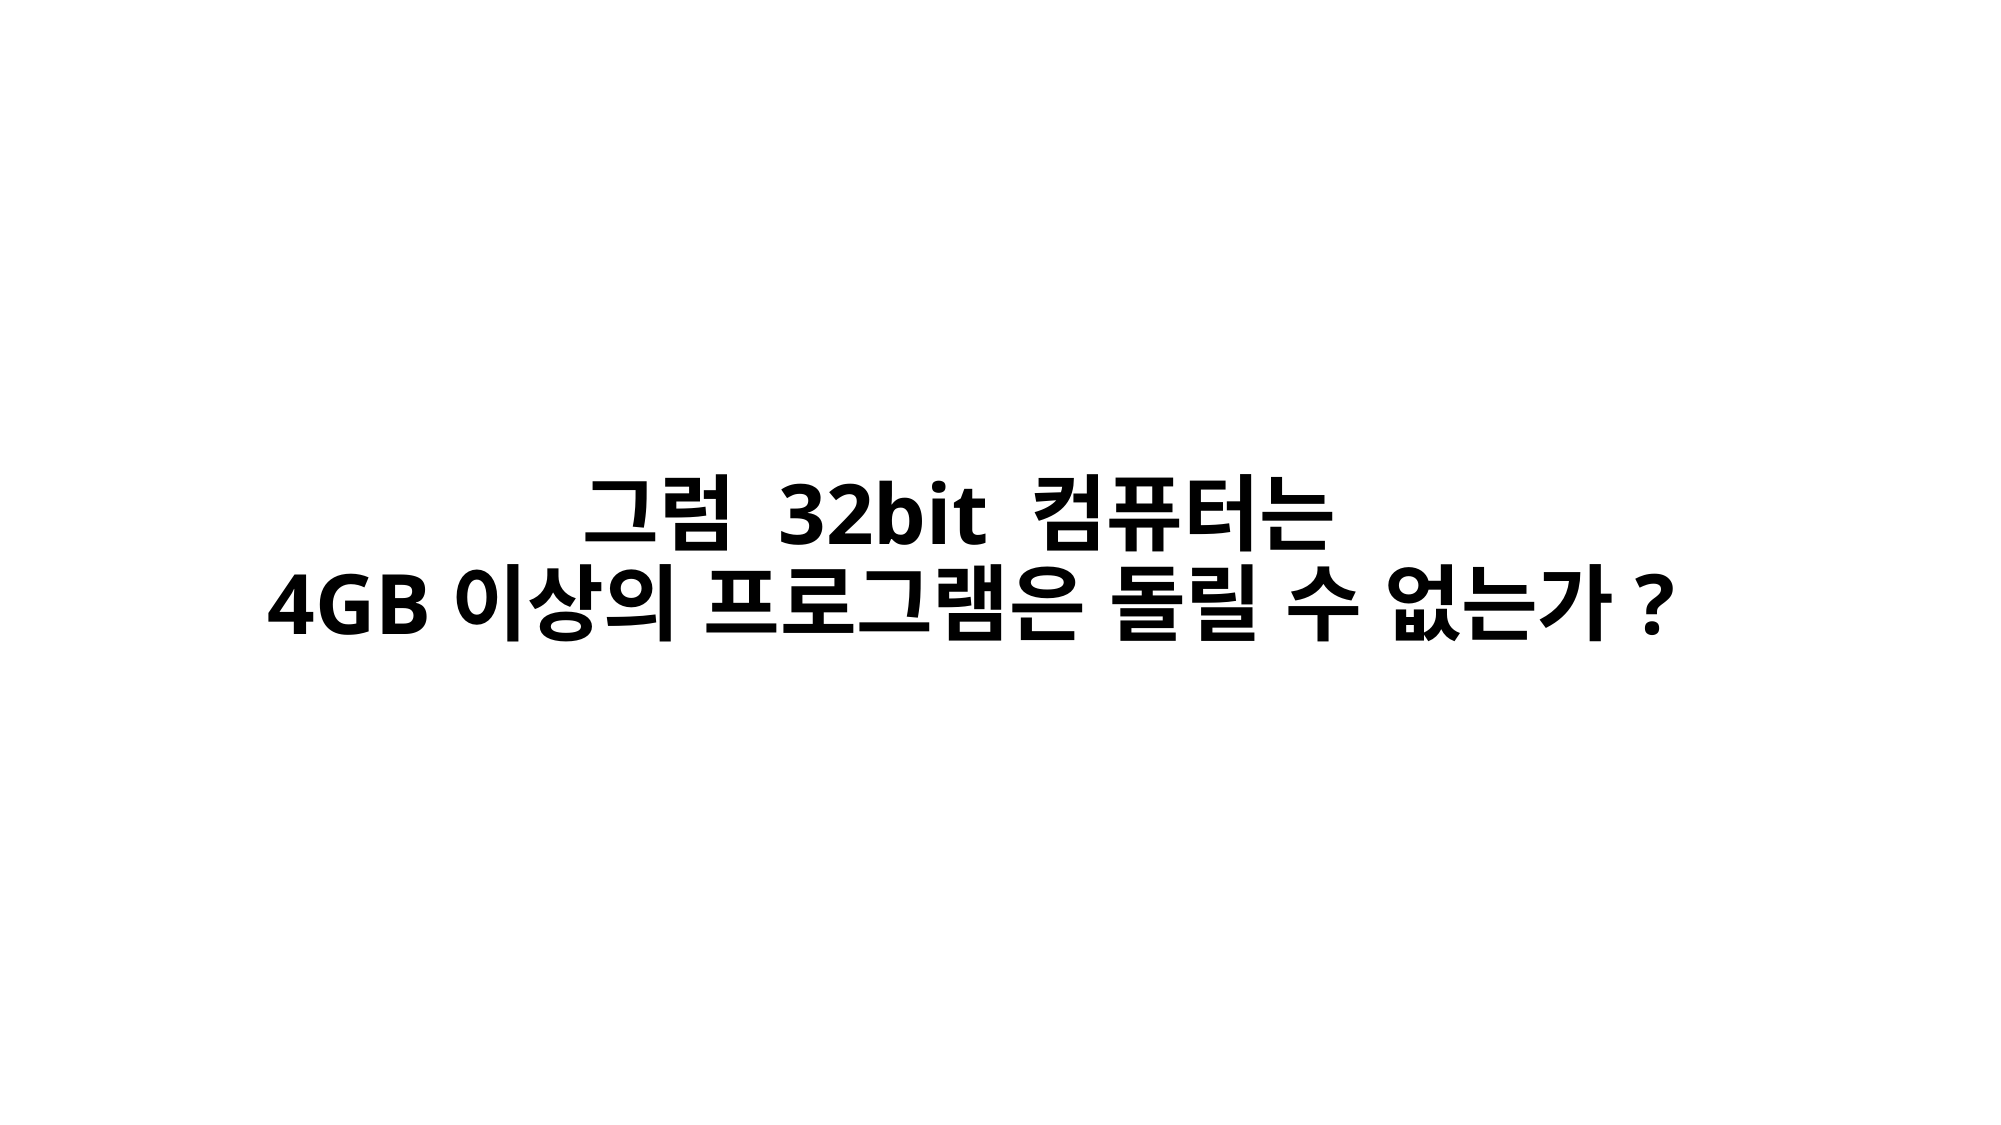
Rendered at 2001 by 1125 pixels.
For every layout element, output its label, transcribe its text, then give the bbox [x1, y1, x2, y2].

title 그럼 32bit 컴퓨터는 4GB이상의 프로그램은 돌릴 수 없는가? [202, 487, 1740, 638]
